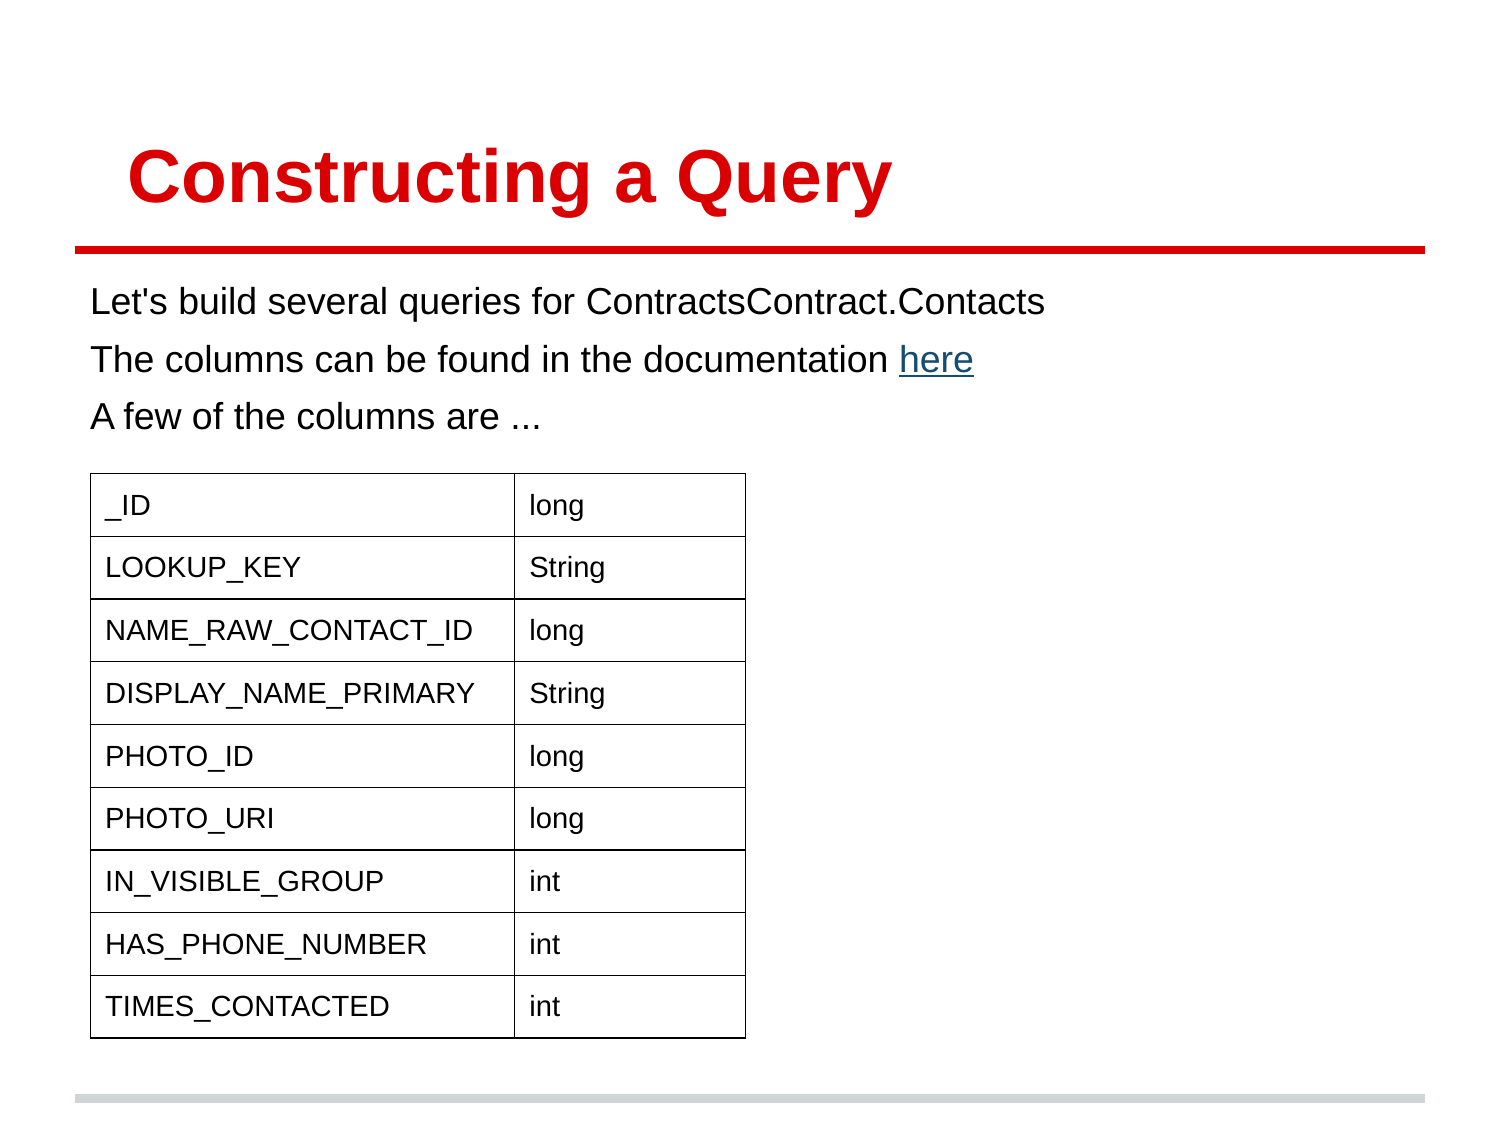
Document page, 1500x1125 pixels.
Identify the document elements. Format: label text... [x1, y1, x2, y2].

table_cell TIMES_CONTACTED [91, 976, 514, 1037]
table_cell IN_VISIBLE_GROUP [91, 851, 514, 912]
table_cell int [515, 851, 745, 912]
table_cell long [515, 788, 745, 849]
table_cell long [515, 600, 745, 661]
table_cell long [515, 725, 745, 787]
table_header long [515, 474, 745, 536]
table_cell LOOKUP_KEY [91, 537, 514, 598]
table_cell HAS_PHONE_NUMBER [91, 913, 514, 975]
table_cell String [515, 537, 745, 598]
table_cell String [515, 662, 745, 724]
table_header _ID [91, 474, 514, 536]
title Constructing a Query [75, 45, 1425, 233]
table_cell PHOTO_ID [91, 725, 514, 787]
table_cell PHOTO_URI [91, 788, 514, 849]
table_cell DISPLAY_NAME_PRIMARY [91, 662, 514, 724]
table_cell NAME_RAW_CONTACT_ID [91, 600, 514, 661]
table_cell int [515, 976, 745, 1037]
list Let's build several queries for ContractsContract.Contacts The columns can be found in the documentation here A few of the columns are ... [75, 262, 1425, 1078]
table_cell int [515, 913, 745, 975]
